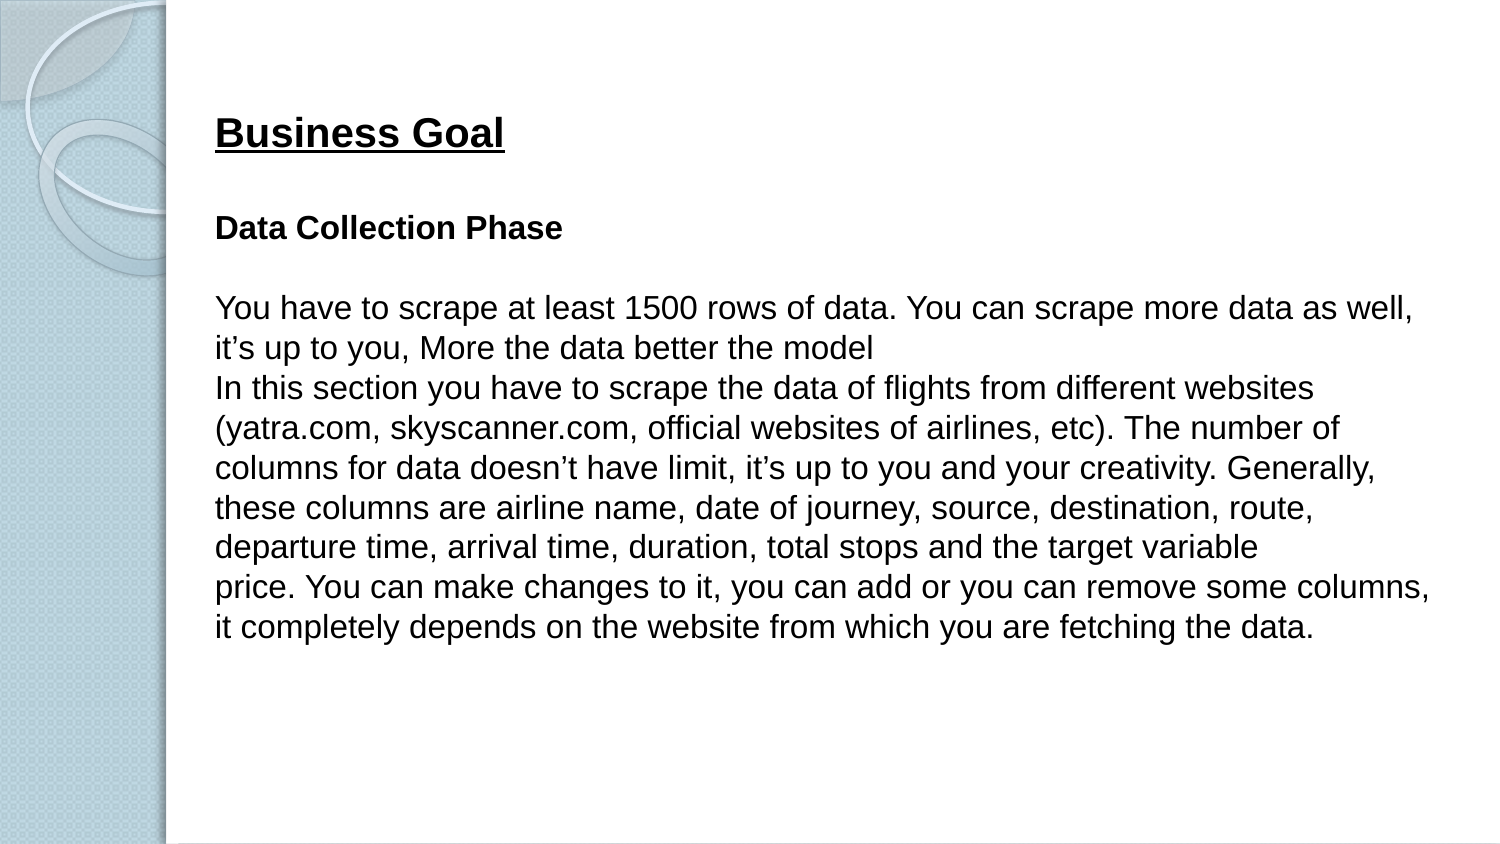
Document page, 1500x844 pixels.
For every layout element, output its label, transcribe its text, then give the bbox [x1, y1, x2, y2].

text_box Business Goal Data Collection Phase You have to scrape at least 1500 rows of data. You can scrape more data as well, it’s up to you, More the data better the model In this section you have to scrape the data of flights from different websites (yatra.com, skyscanner.com, official websites of airlines, etc). The number of columns for data doesn’t have limit, it’s up to you and your creativity. Generally, these columns are airline name, date of journey, source, destination, route, departure time, arrival time, duration, total stops and the target variable price. You can make changes to it, you can add or you can remove some columns, it completely depends on the website from which you are fetching the data. [199, 98, 1463, 653]
